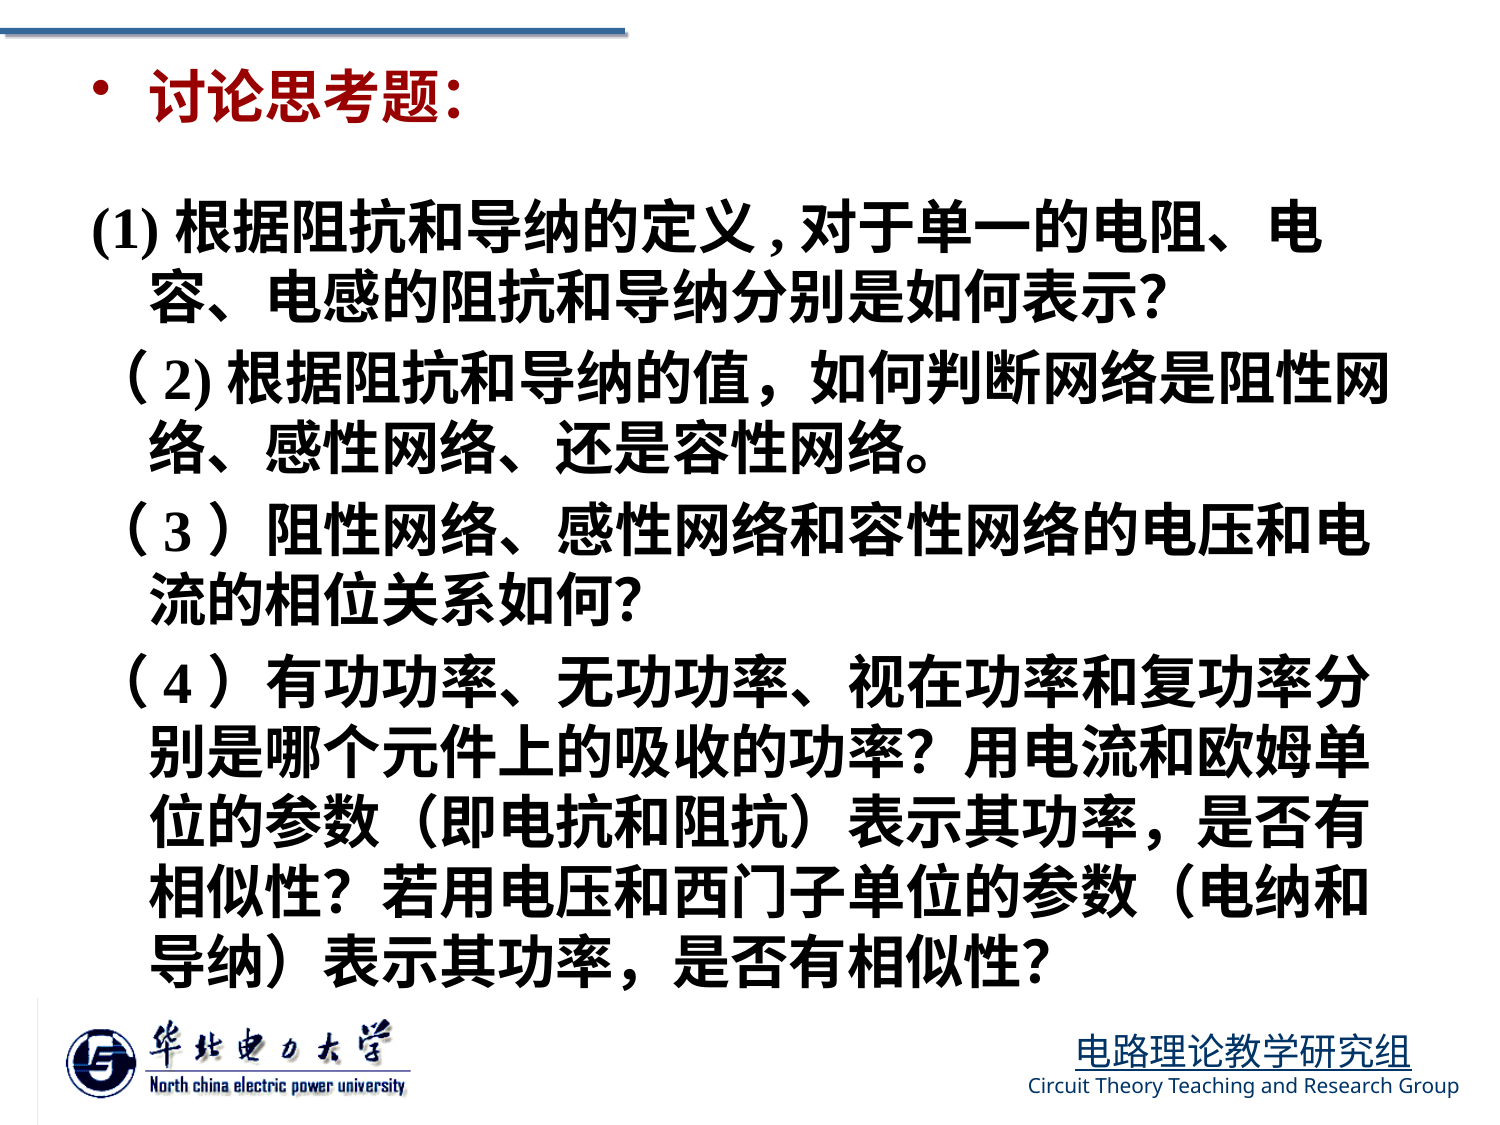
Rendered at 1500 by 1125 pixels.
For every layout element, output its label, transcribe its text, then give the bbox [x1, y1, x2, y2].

picture [37, 997, 413, 1125]
list 讨论思考题： (1)根据阻抗和导纳的定义,对于单一的电阻、电容、电感的阻抗和导纳分别是如何表示？ （2)根据阻抗和导纳的值，如何判断网络是阻性网络、感性网络、还是容性网络。 （3）阻性网络、感性网络和容性网络的电压和电流的相位关系如何？ （4）有功功率、无功功率、视在功率和复功率分别是哪个元件上的吸收的功率？用电流和欧姆单位的参数（即电抗和阻抗）表示其功率，是否有相似性？若用电压和西门子单位的参数（电纳和导纳）表示其功率，是否有相似性？ [76, 66, 1427, 1024]
